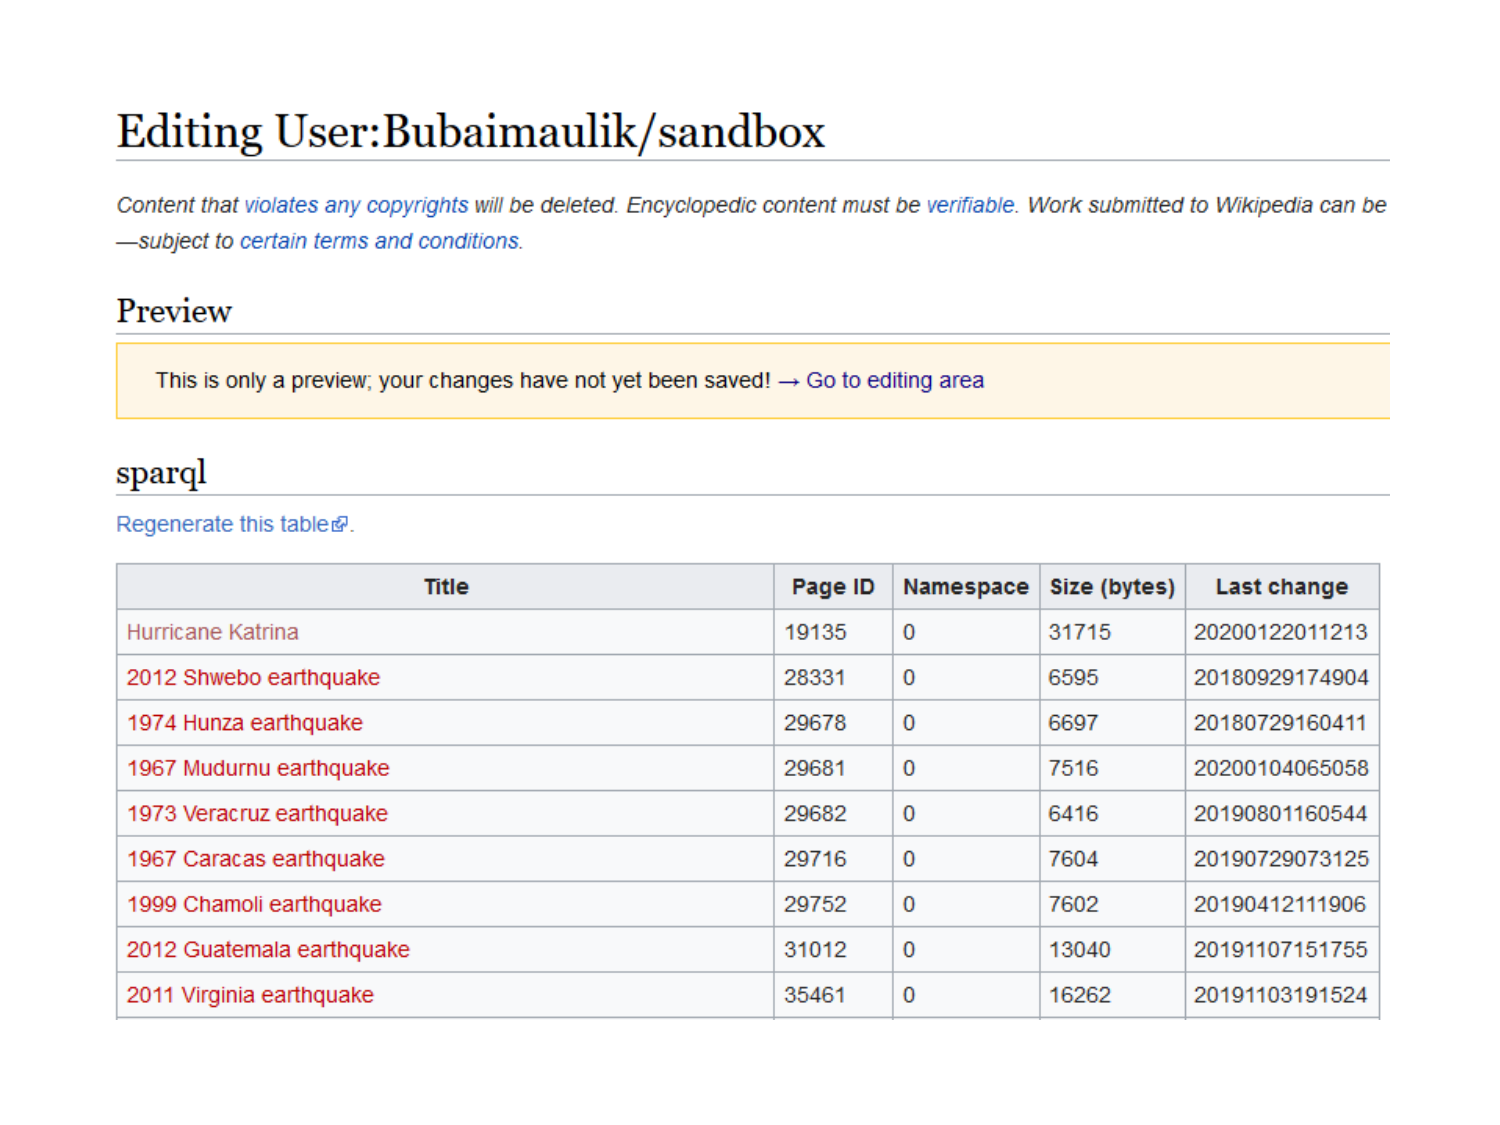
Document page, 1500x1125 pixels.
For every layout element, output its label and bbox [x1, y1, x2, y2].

picture [110, 105, 1390, 1020]
